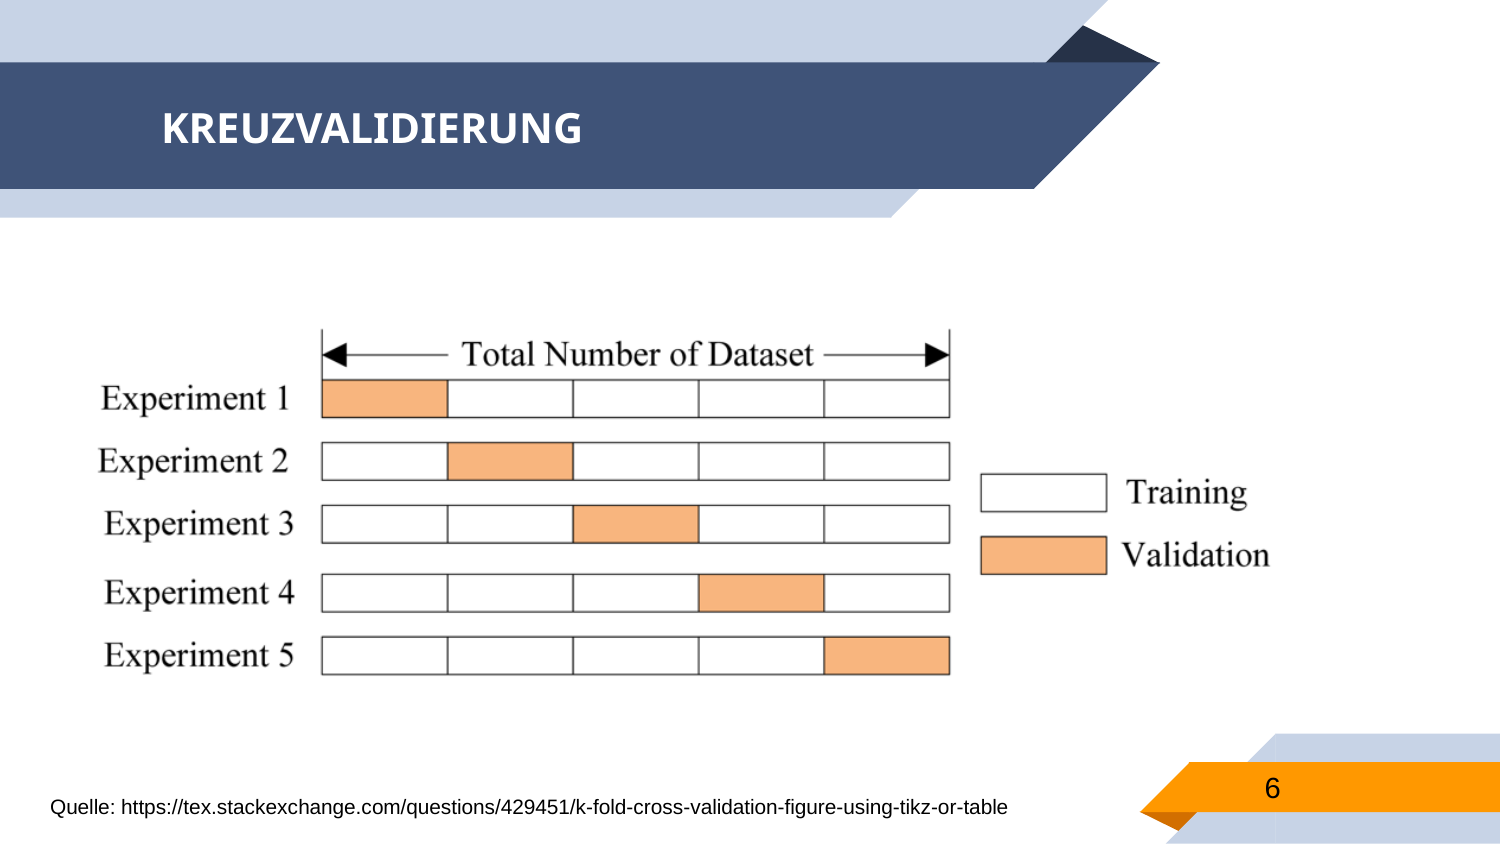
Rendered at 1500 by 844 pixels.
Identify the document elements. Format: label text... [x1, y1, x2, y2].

text_box Quelle: https://tex.stackexchange.com/questions/429451/k-fold-cross-validation-figure-using-tikz-or-table [35, 786, 1048, 827]
picture [91, 323, 1277, 682]
title KREUZVALIDIERUNG [133, 64, 1035, 190]
slide_number 6 [1249, 760, 1494, 813]
